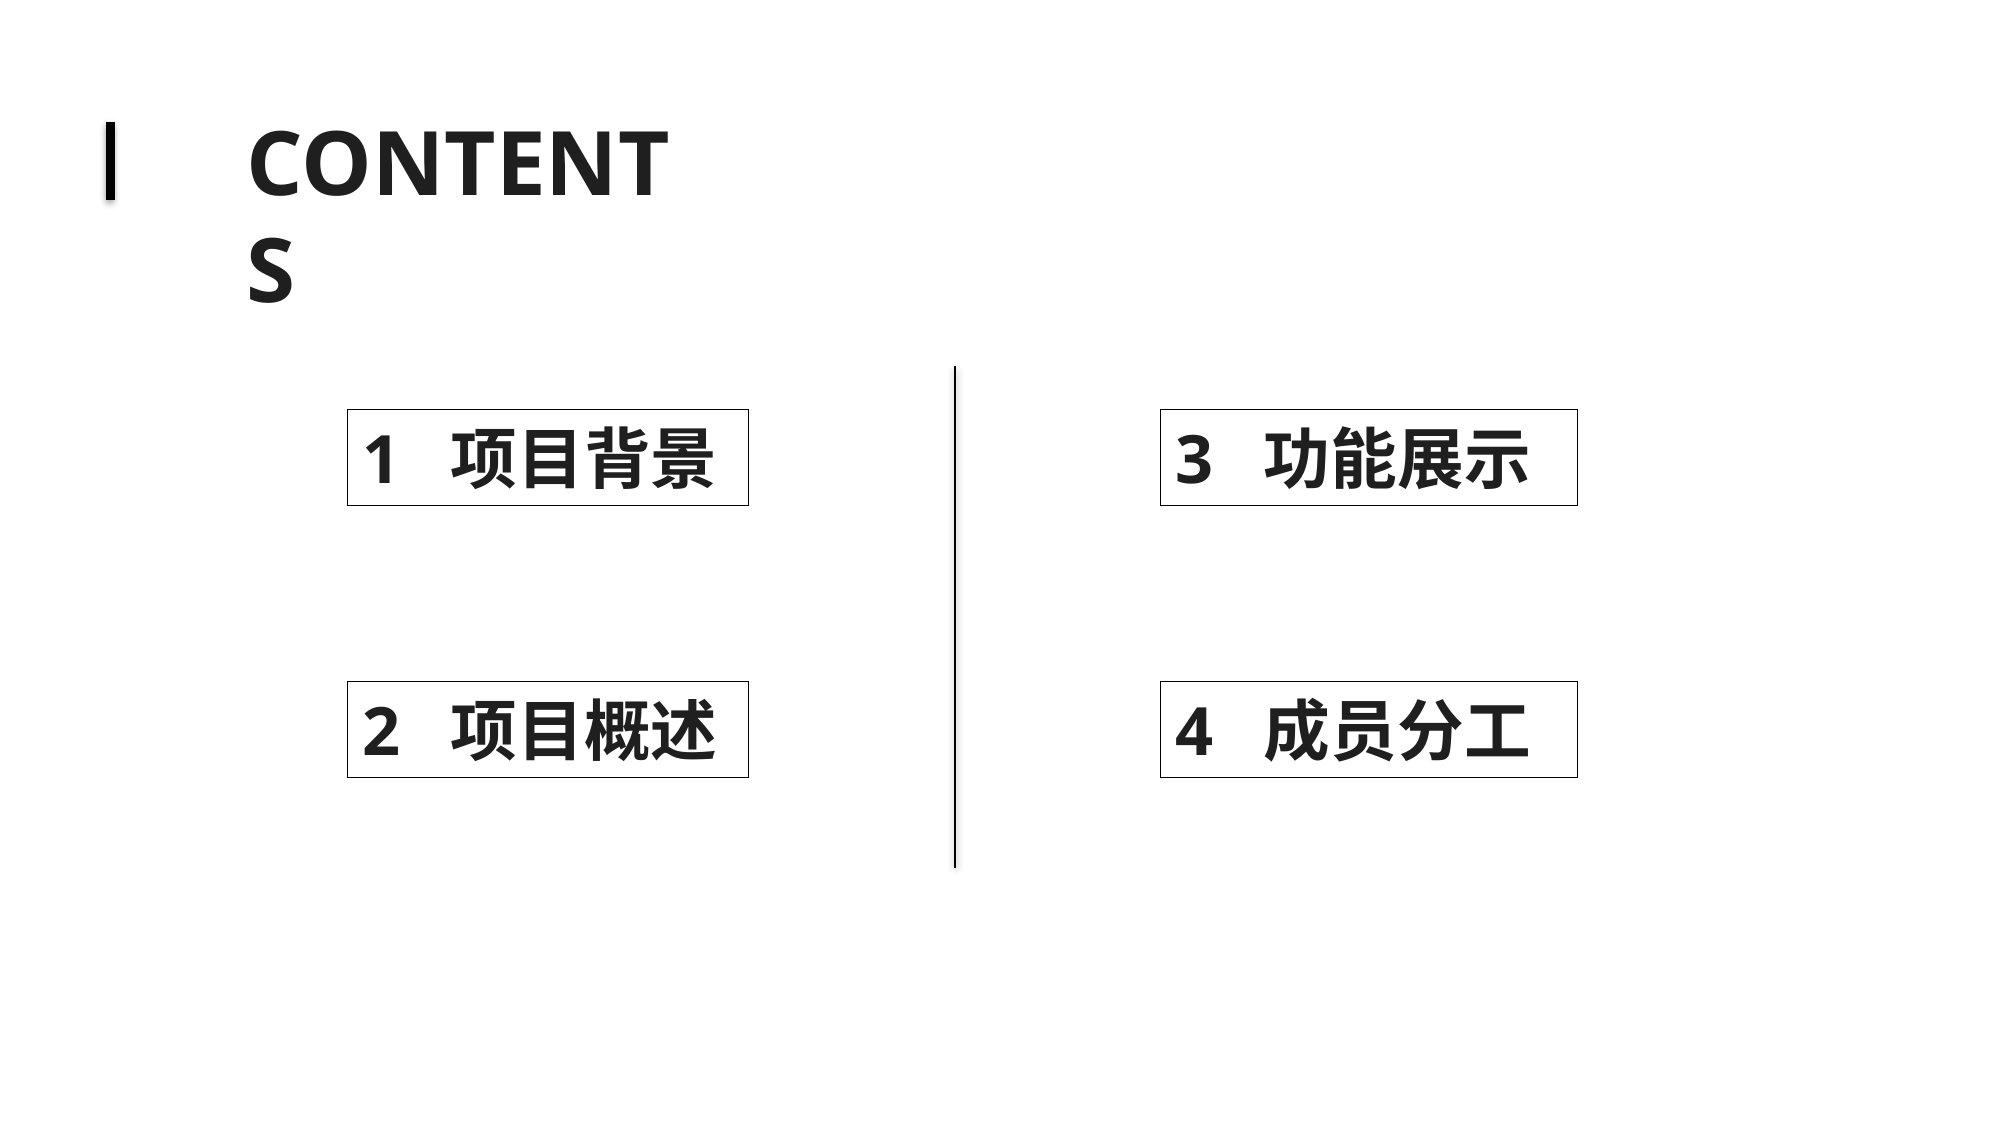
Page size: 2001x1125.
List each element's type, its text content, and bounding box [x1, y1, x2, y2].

list 4 成员分工 [1160, 681, 1578, 778]
list 1 项目背景 [347, 409, 749, 506]
list CONTENTS [232, 99, 710, 223]
list 3 功能展示 [1160, 409, 1578, 506]
list 2 项目概述 [347, 681, 749, 778]
